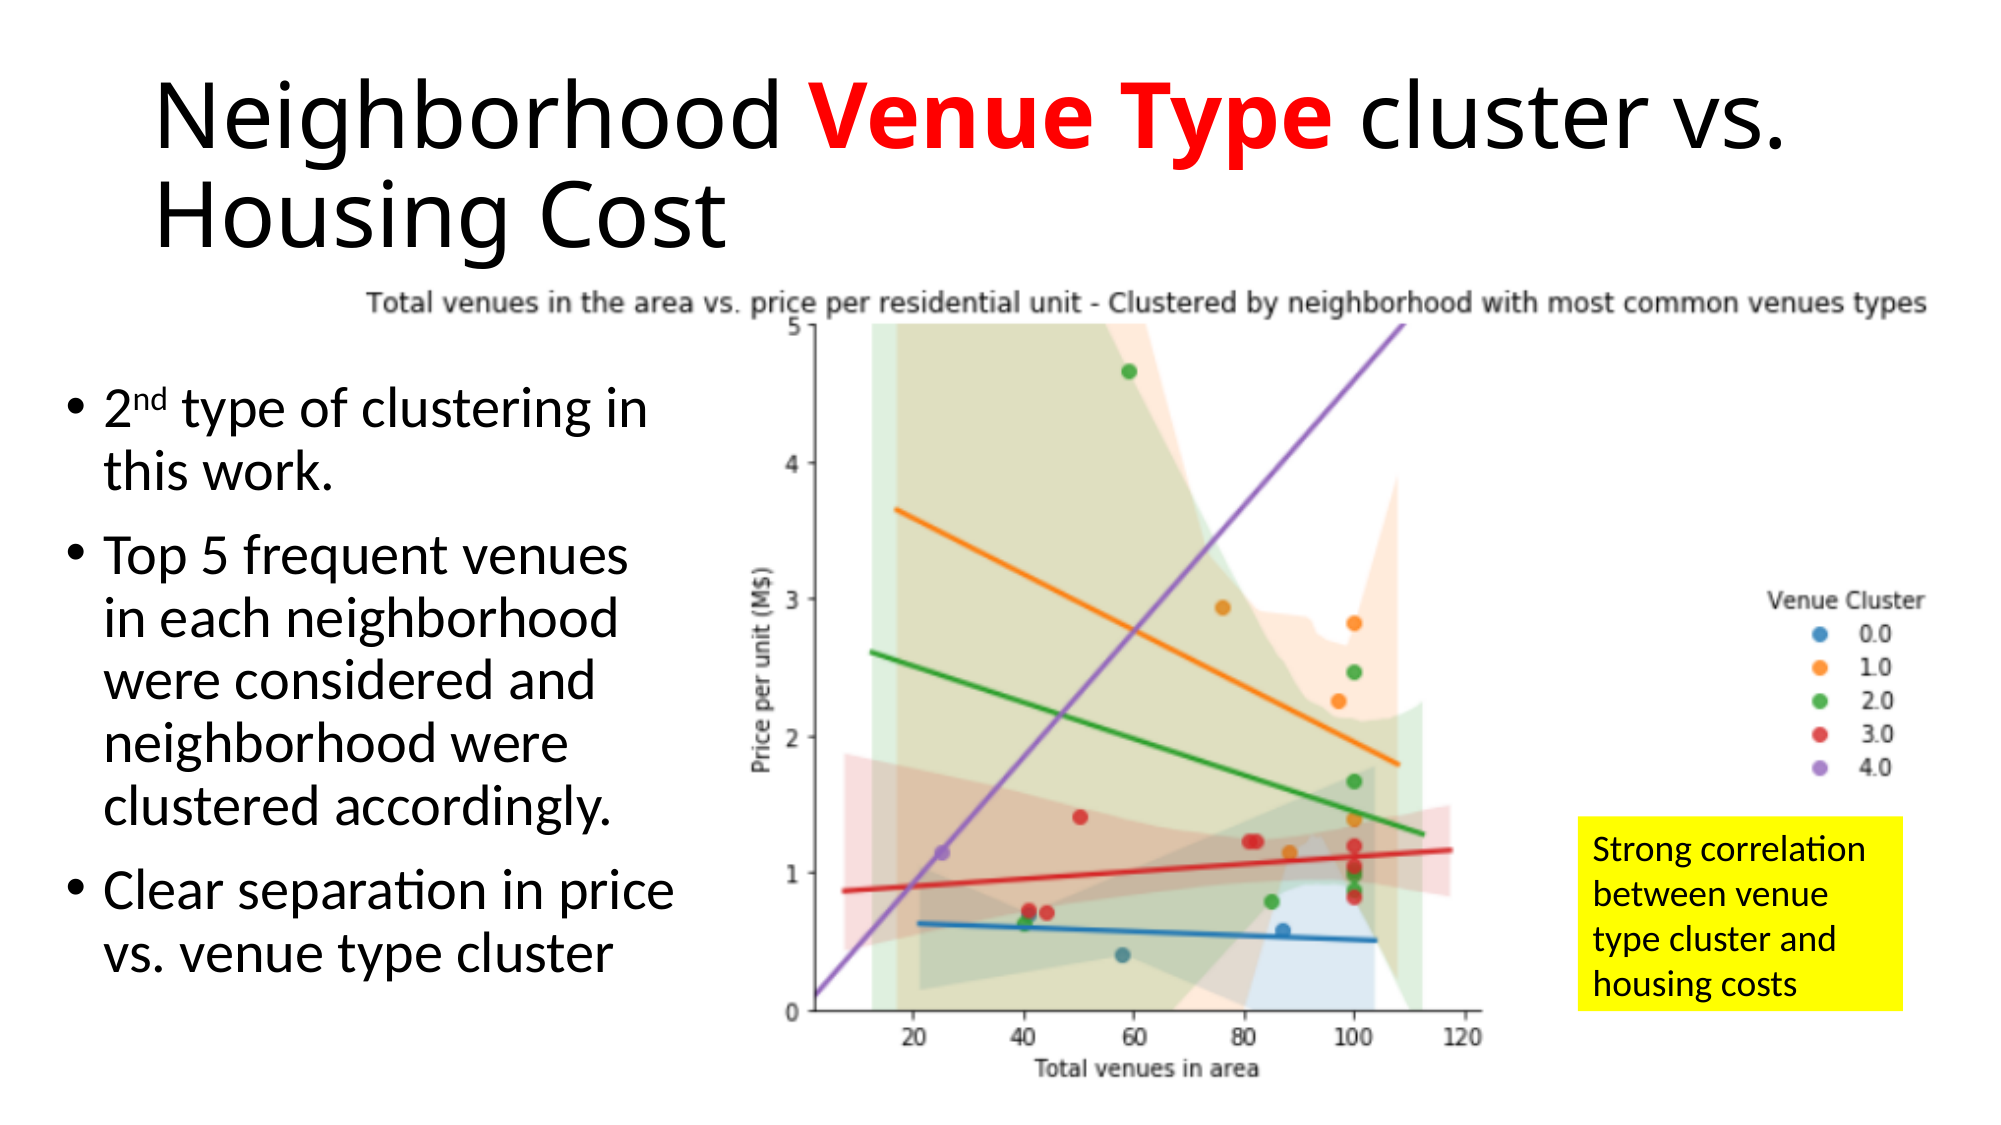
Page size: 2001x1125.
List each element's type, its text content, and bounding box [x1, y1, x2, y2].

picture [353, 277, 1950, 1094]
list 2nd type of clustering in this work. Top 5 frequent venues in each neighborhood were considered and neighborhood were clustered accordingly. Clear separation in price vs. venue type cluster [50, 369, 353, 1014]
title Neighborhood Venue Type cluster vs. Housing Cost [137, 59, 1863, 278]
